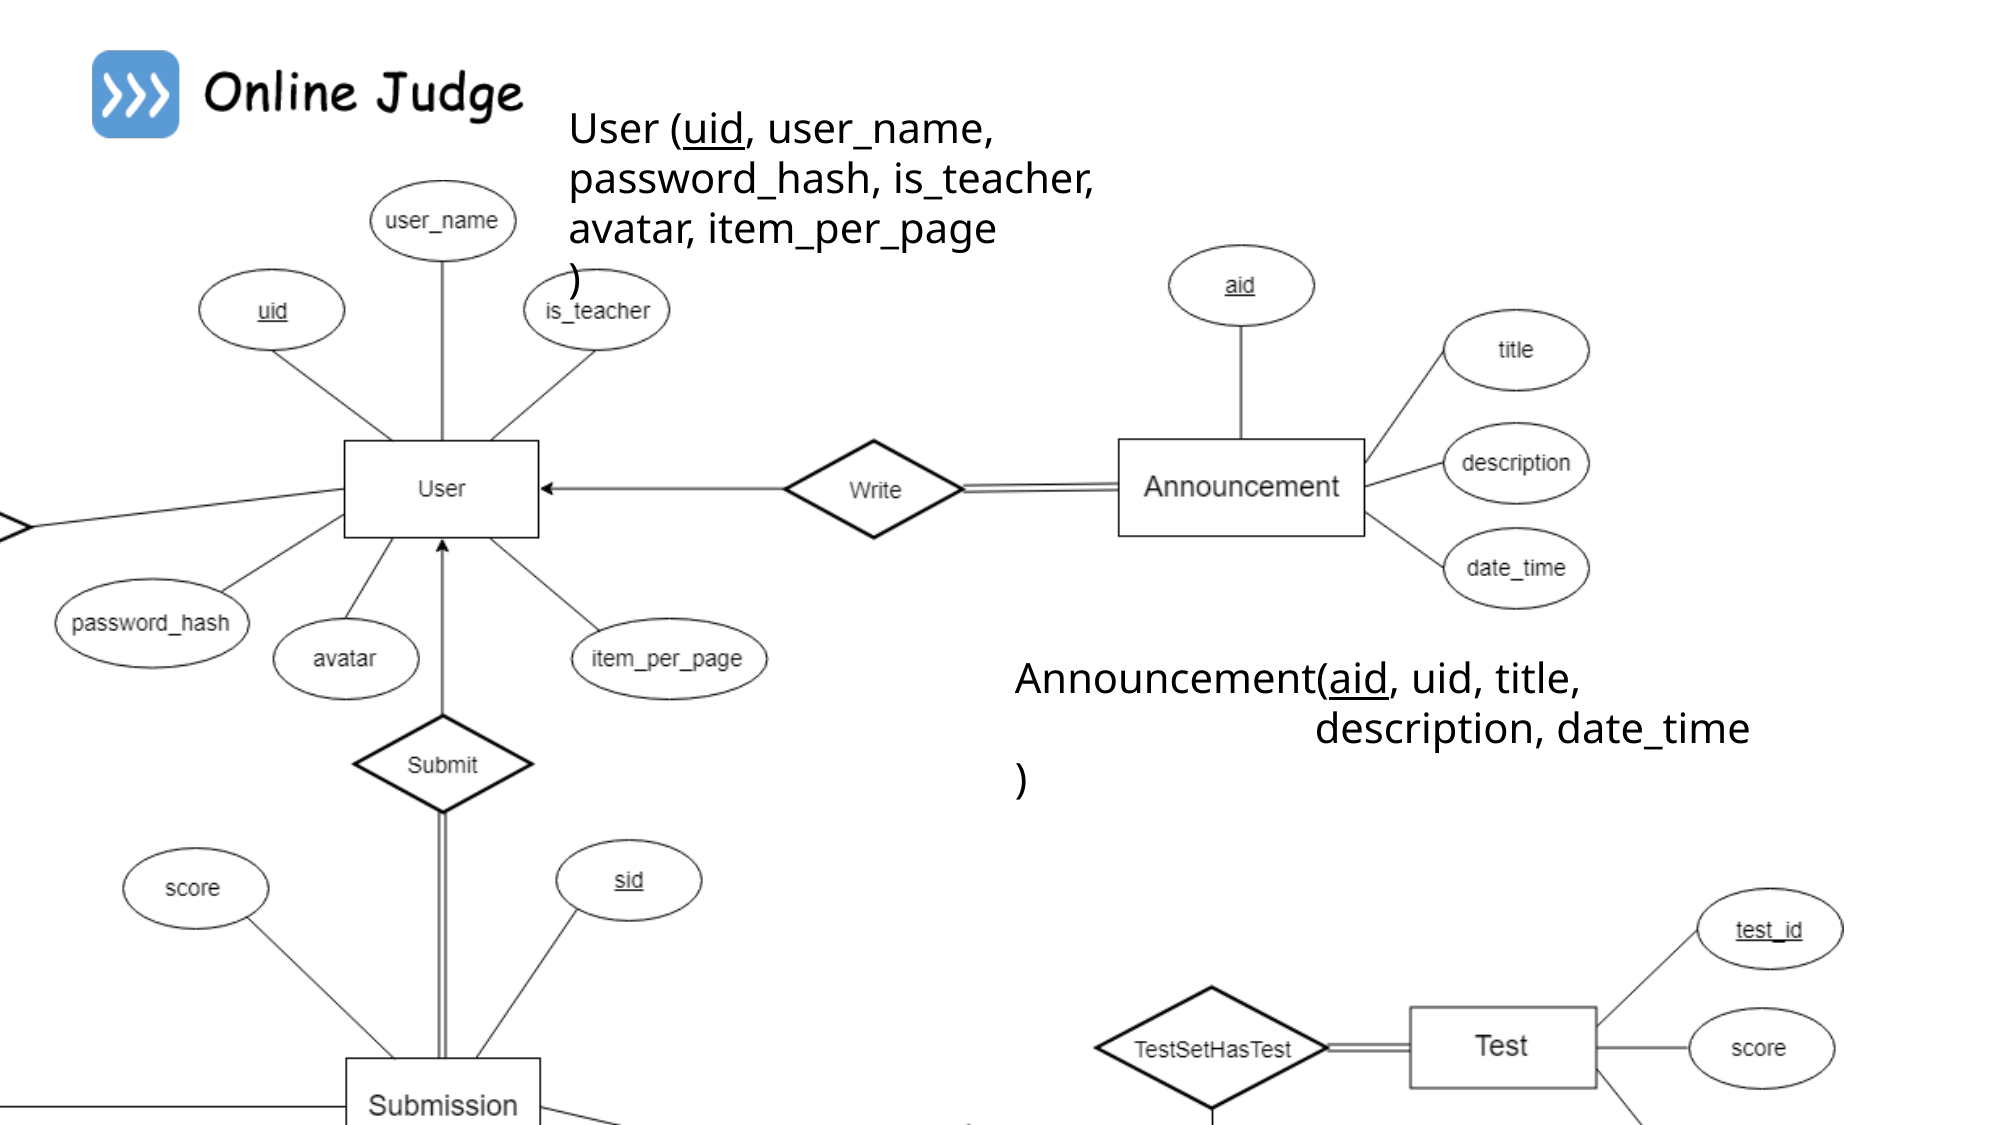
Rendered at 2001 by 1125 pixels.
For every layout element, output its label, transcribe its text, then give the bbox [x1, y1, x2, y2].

text_box User (uid, user_name, password_hash, is_teacher, avatar, item_per_page ) [553, 94, 1276, 180]
picture [0, 180, 1844, 1125]
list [78, 42, 542, 147]
